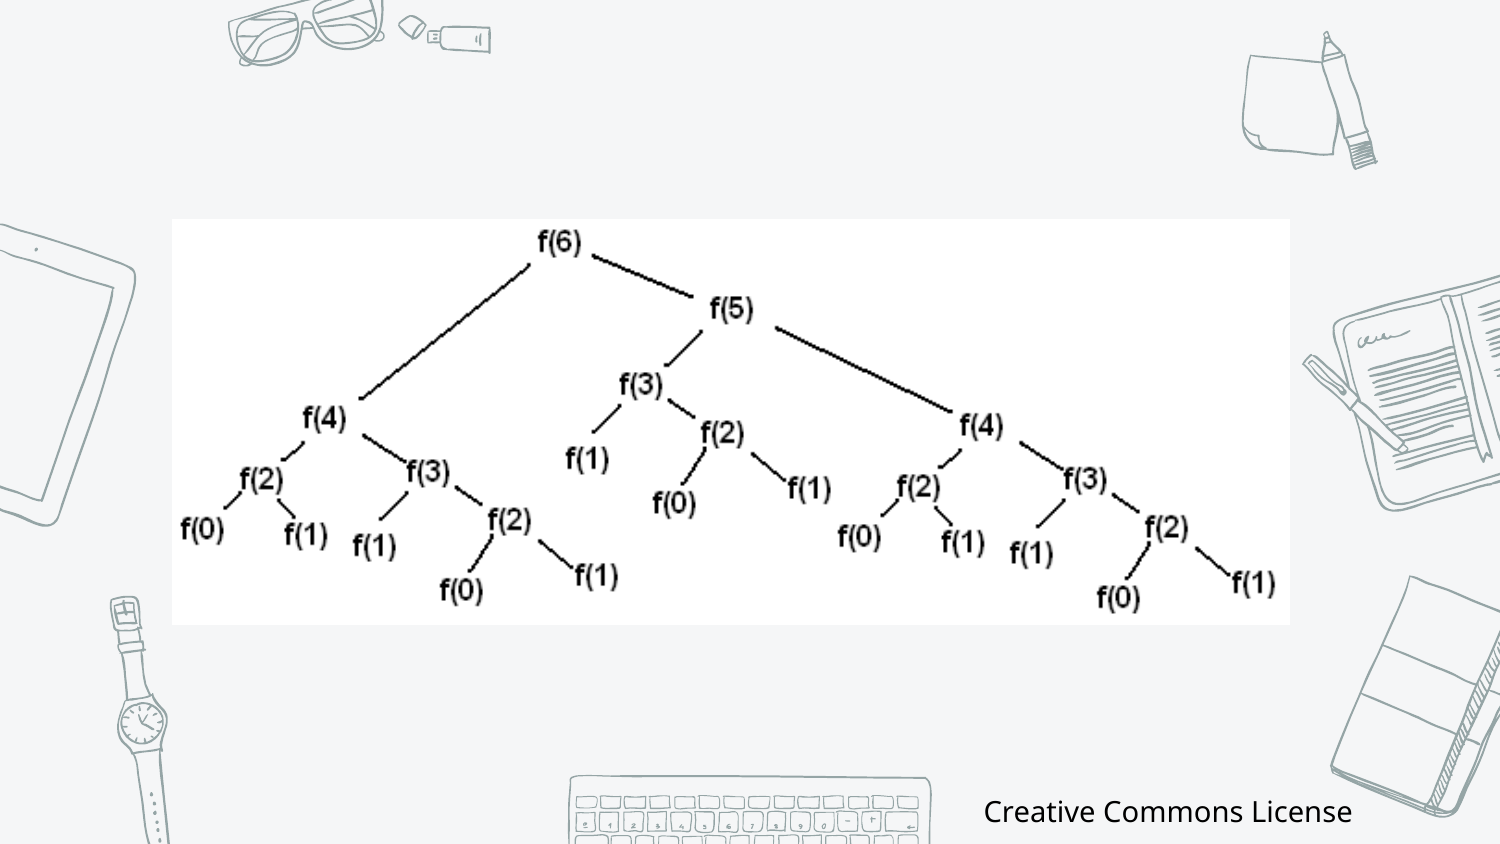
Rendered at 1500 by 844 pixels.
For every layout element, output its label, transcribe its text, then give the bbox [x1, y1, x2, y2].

text_box Creative Commons License [929, 778, 1407, 843]
picture [171, 219, 1290, 625]
